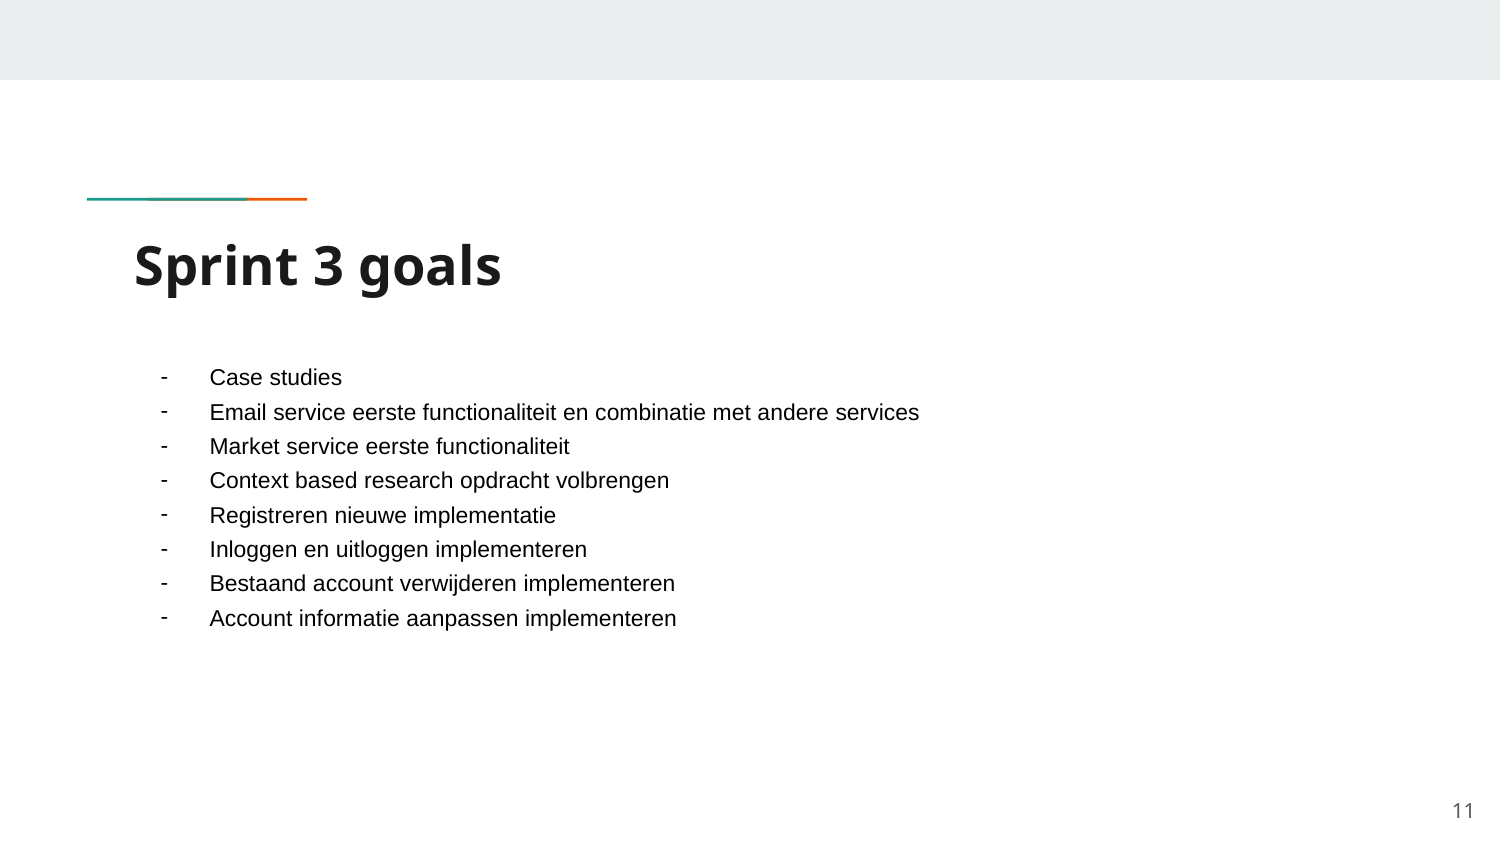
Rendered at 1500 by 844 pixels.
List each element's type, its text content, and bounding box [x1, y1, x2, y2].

slide_number ‹#› [1400, 779, 1491, 844]
list Case studies Email service eerste functionaliteit en combinatie met andere services Market service eerste functionaliteit Context based research opdracht volbrengen Registreren nieuwe implementatie Inloggen en uitloggen implementeren Bestaand account verwijderen implementeren Account informatie aanpassen implementeren [119, 341, 1381, 712]
title Sprint 3 goals [119, 216, 1381, 305]
